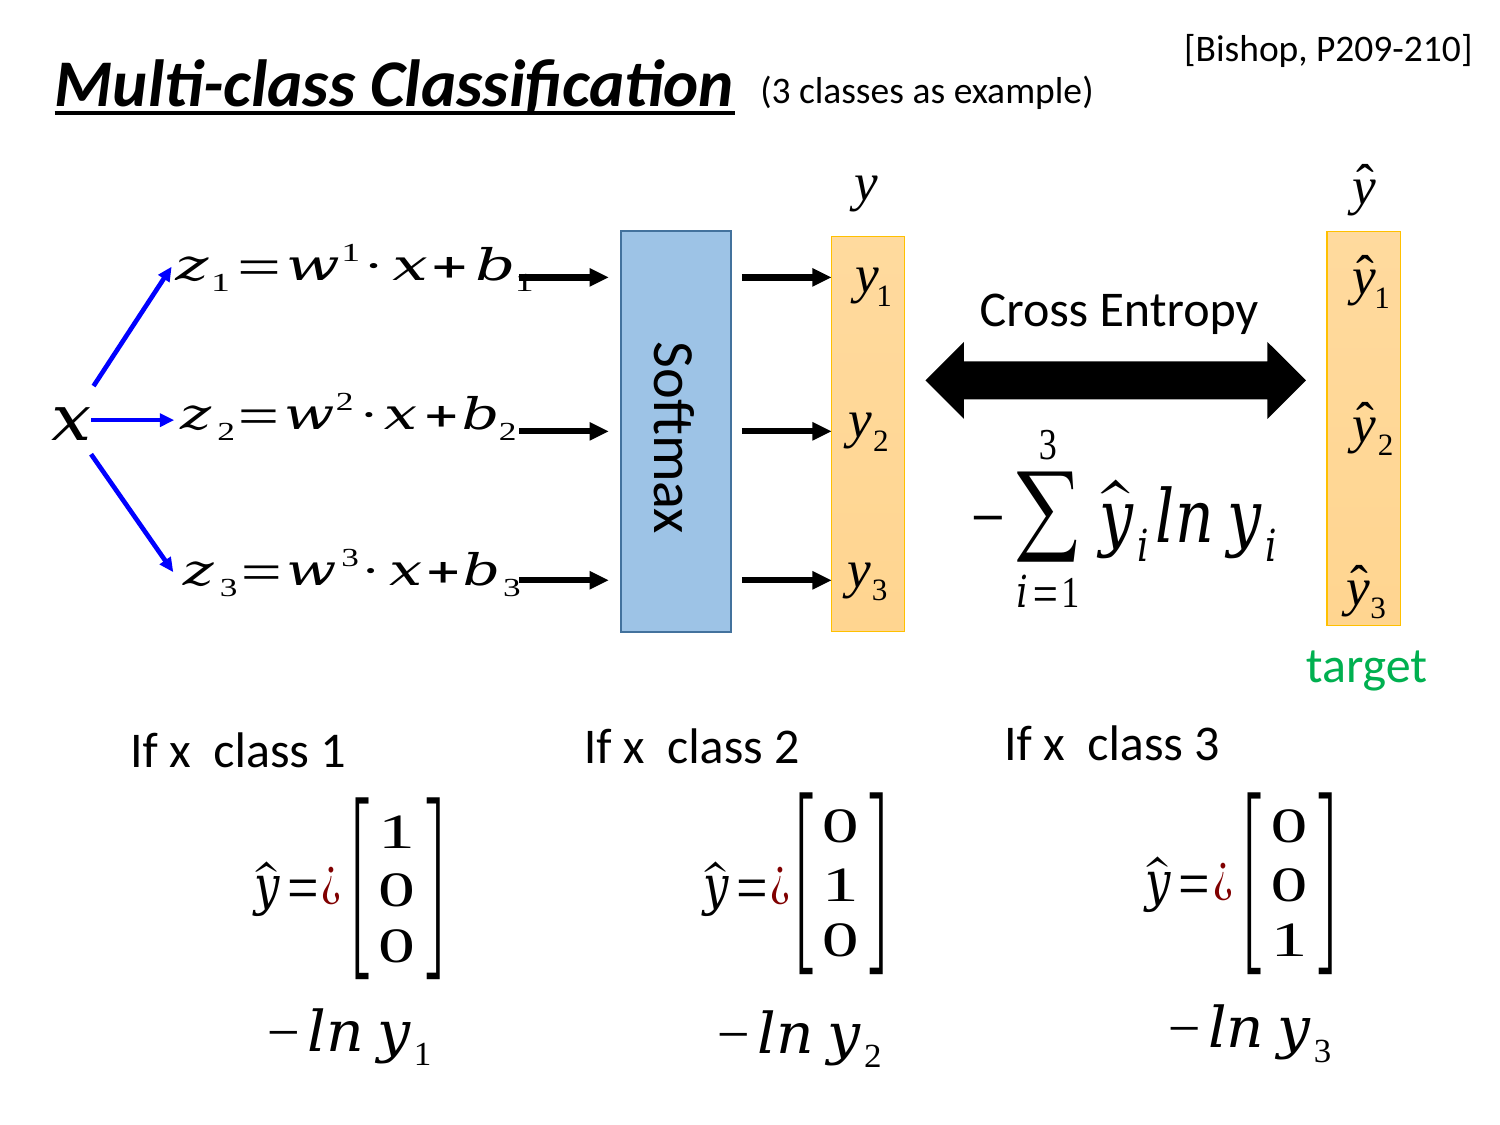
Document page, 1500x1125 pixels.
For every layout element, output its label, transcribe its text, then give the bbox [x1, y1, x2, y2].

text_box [1339, 384, 1403, 465]
text_box target [1291, 625, 1451, 701]
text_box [93, 267, 172, 387]
text_box [Bishop, P209-210] [1156, 16, 1500, 77]
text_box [842, 235, 905, 316]
text_box [620, 230, 732, 633]
text_box [1326, 231, 1401, 625]
text_box [925, 341, 1306, 419]
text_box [834, 529, 898, 615]
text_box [835, 380, 898, 461]
text_box Multi-class Classification [39, 32, 750, 127]
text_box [841, 164, 891, 223]
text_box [1339, 237, 1403, 318]
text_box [1333, 547, 1396, 632]
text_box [1339, 155, 1389, 227]
text_box [831, 236, 905, 632]
text_box Softmax [636, 315, 721, 561]
text_box (3 classes as example) [714, 58, 1140, 119]
text_box Cross Entropy [964, 268, 1274, 344]
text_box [91, 454, 174, 572]
